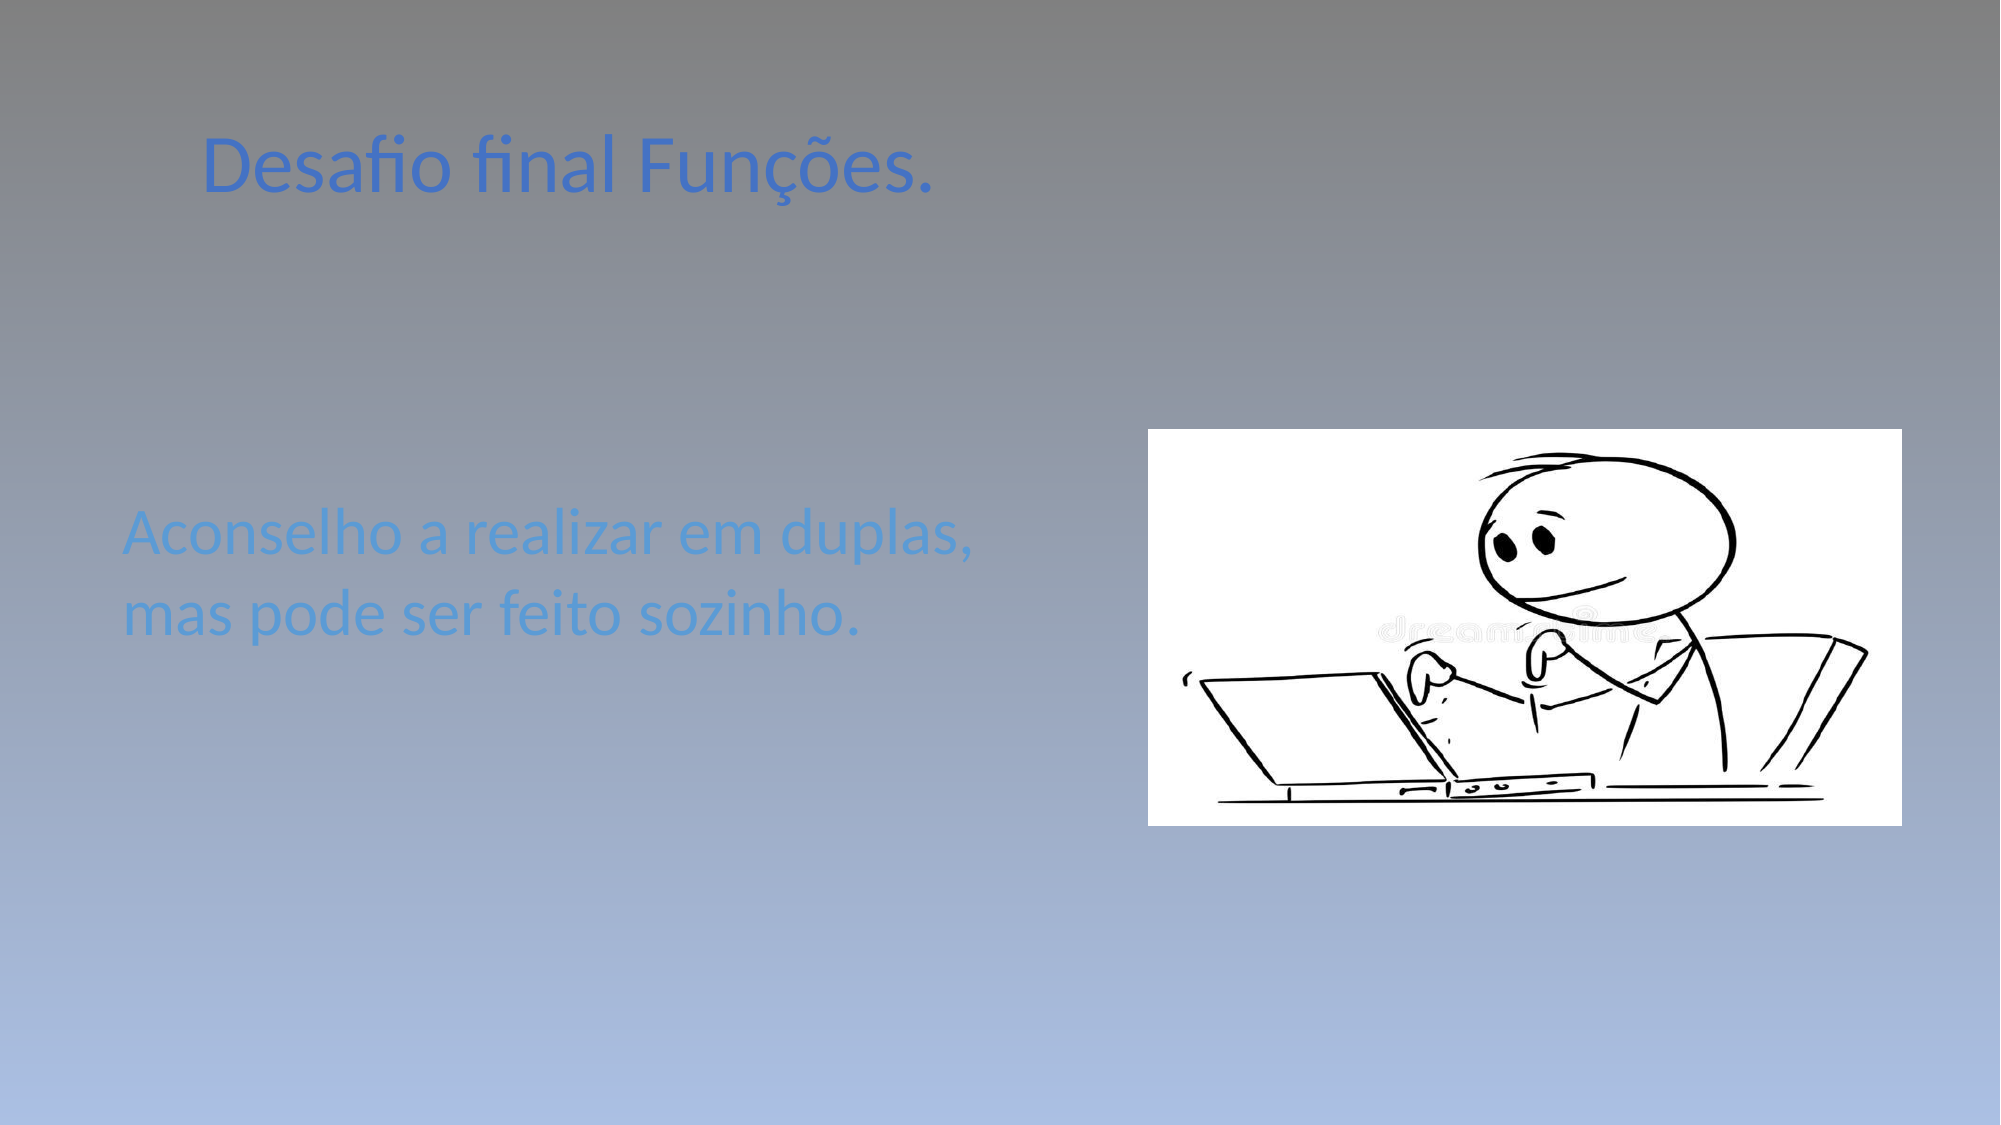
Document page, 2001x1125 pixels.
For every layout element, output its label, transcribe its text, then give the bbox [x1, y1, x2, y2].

text_box Desafio final Funções. [122, 101, 1016, 219]
text_box Aconselho a realizar em duplas, mas pode ser feito sozinho. [107, 390, 1000, 656]
picture [1147, 429, 1902, 826]
